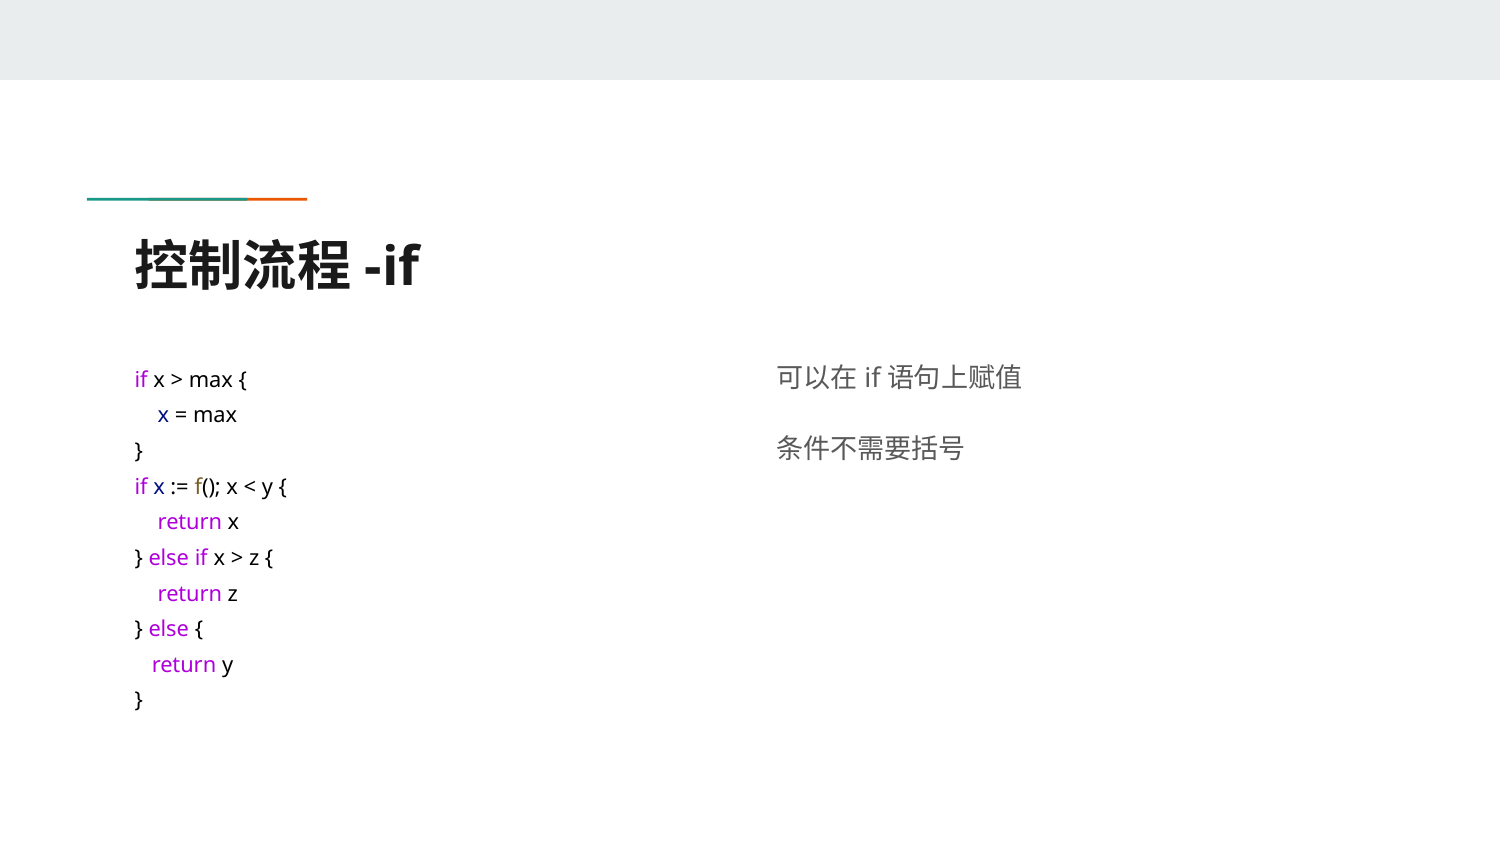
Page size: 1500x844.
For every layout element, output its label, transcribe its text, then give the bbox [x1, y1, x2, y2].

list if x > max { x = max } if x := f(); x < y { return x } else if x > z { return z } else { return y } [119, 341, 739, 712]
title 控制流程-if [119, 216, 1381, 305]
list 可以在if语句上赋值 条件不需要括号 [761, 341, 1381, 712]
